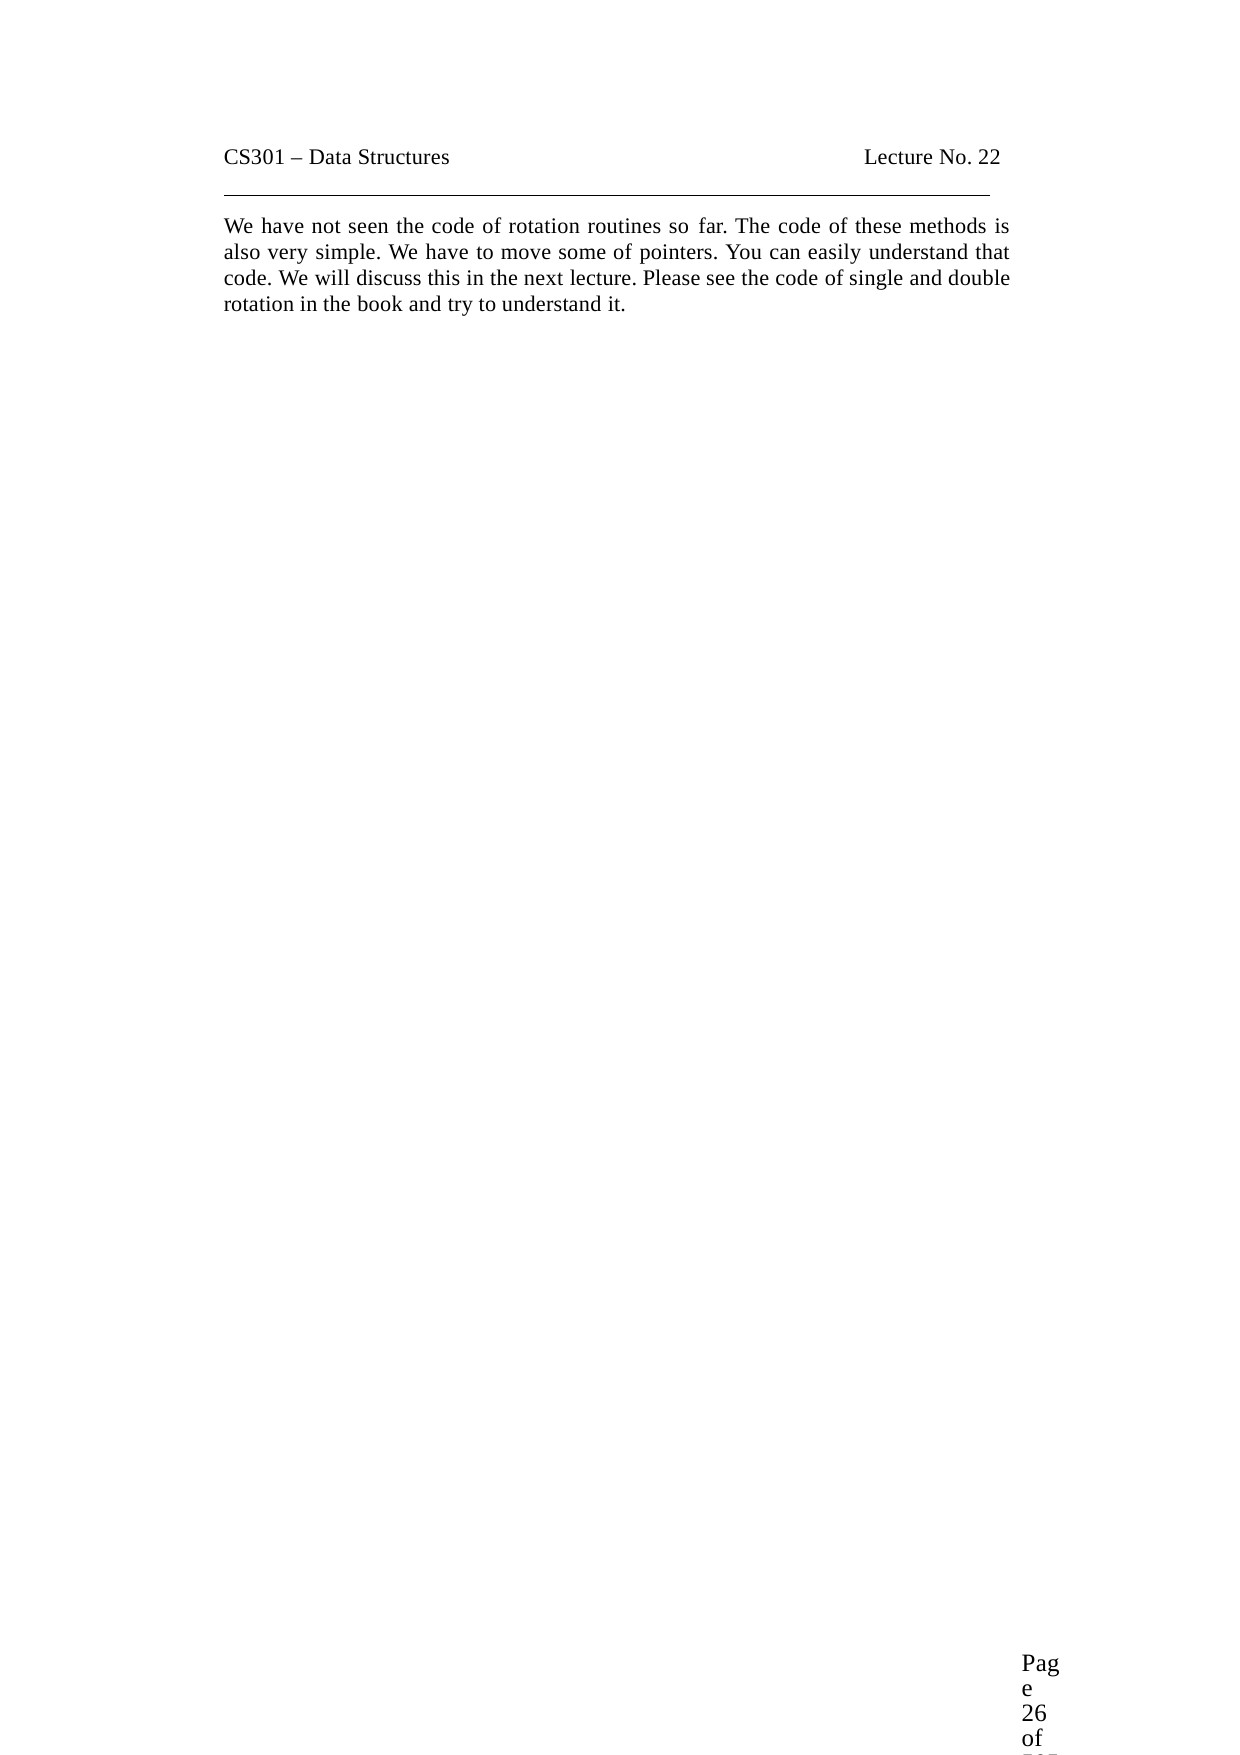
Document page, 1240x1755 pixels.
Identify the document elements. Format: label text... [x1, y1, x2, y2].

text_box CS301 – Data Structures Lecture No. 22 We have not seen the code of rotation routines so far. The code of these methods is also very simple. We have to move some of pointers. You can easily understand that code. We will discuss this in the next lecture. Please see the code of single and double rotation in the book and try to understand it. [221, 142, 1018, 317]
slide_number Page 26 of 505 [1019, 1651, 1065, 1755]
